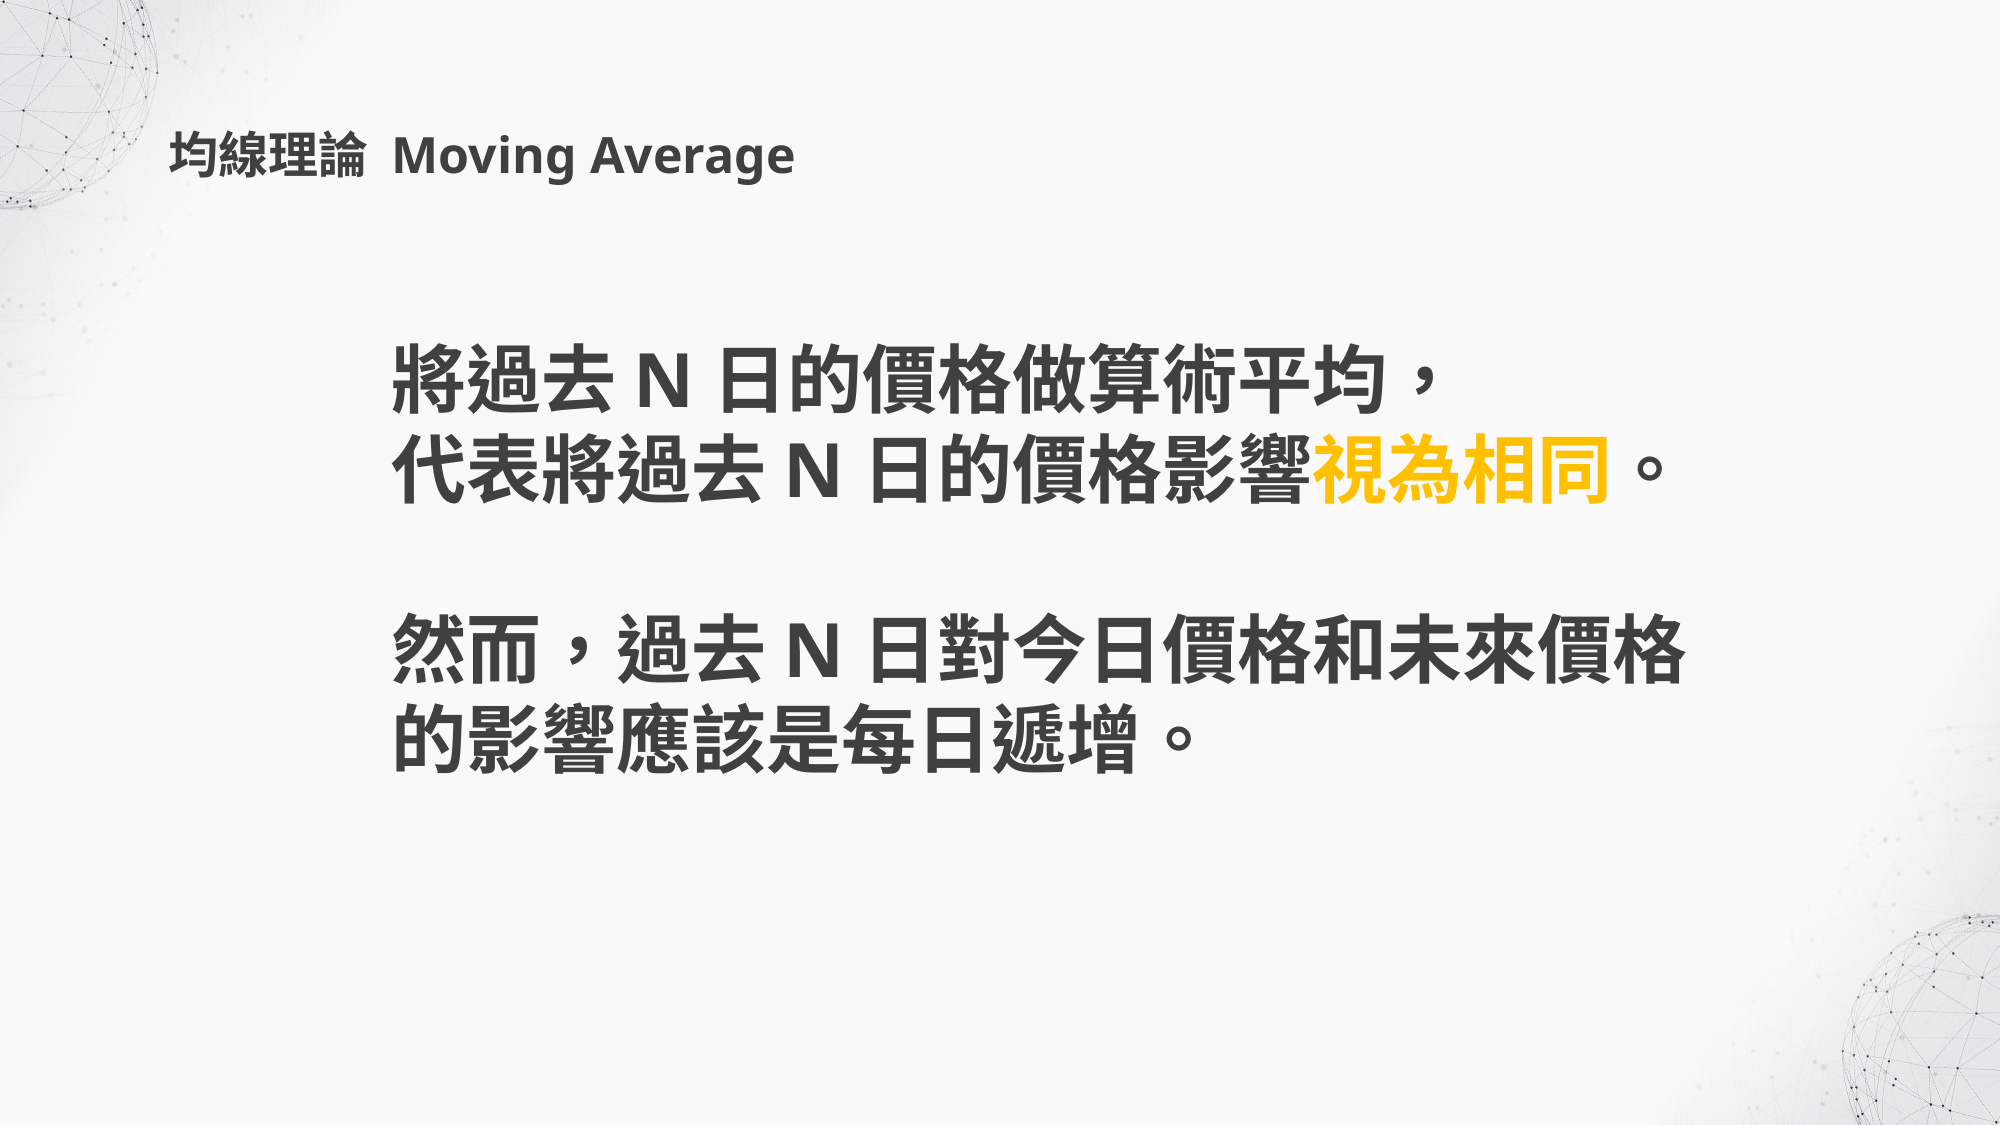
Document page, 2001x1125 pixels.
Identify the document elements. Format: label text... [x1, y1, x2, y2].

text_box 將過去N日的價格做算術平均， 代表將過去N日的價格影響視為相同。 然而，過去N日對今日價格和未來價格 的影響應該是每日遞增。 [226, 324, 2000, 880]
picture [0, 0, 2000, 1125]
text_box 均線理論 Moving Average [153, 115, 1315, 191]
